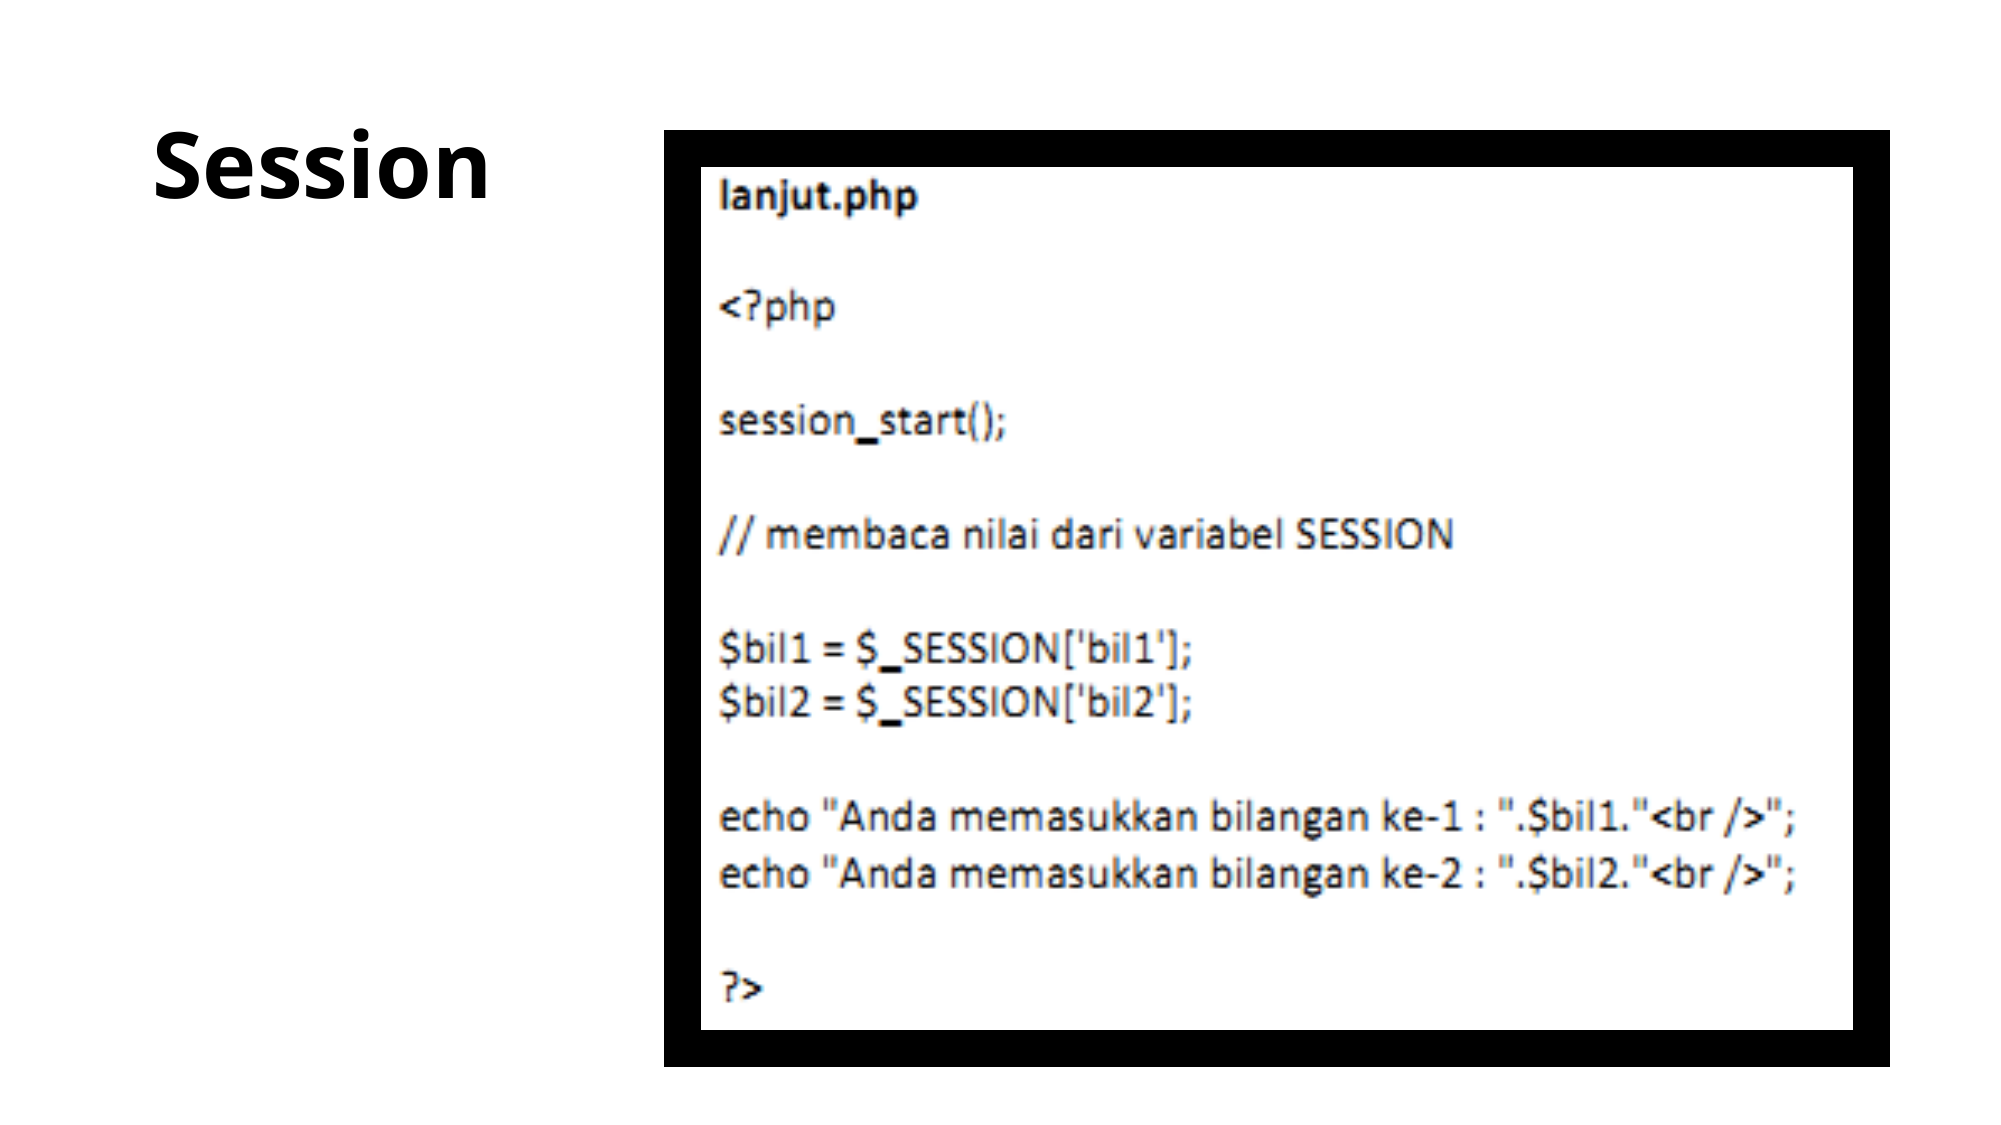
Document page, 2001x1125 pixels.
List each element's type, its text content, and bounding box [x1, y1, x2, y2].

title Session [137, 59, 1863, 278]
picture [701, 167, 1853, 1030]
